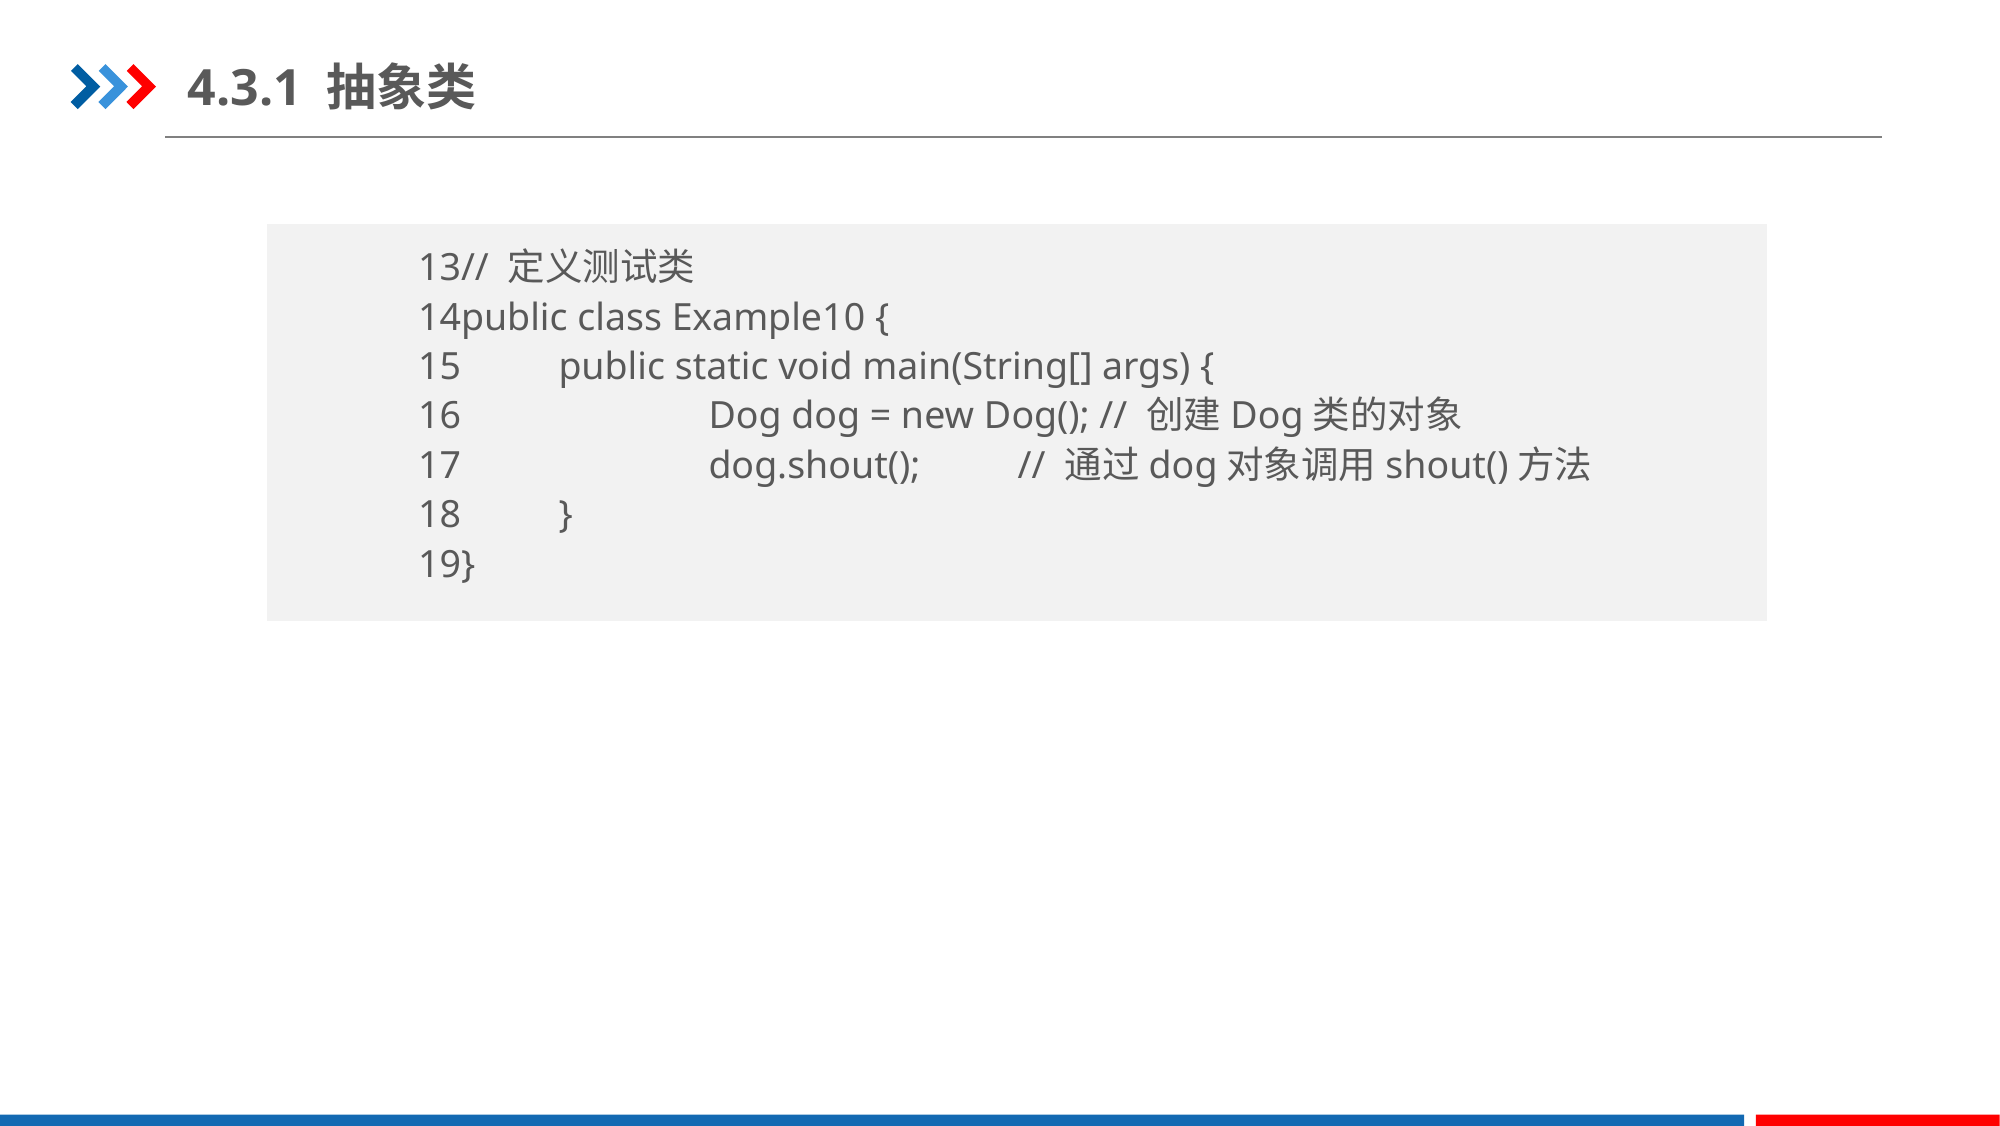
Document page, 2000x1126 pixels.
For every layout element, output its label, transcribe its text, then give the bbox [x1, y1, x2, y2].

text_box 4.3.1 抽象类 [187, 43, 827, 127]
picture [266, 224, 1770, 622]
